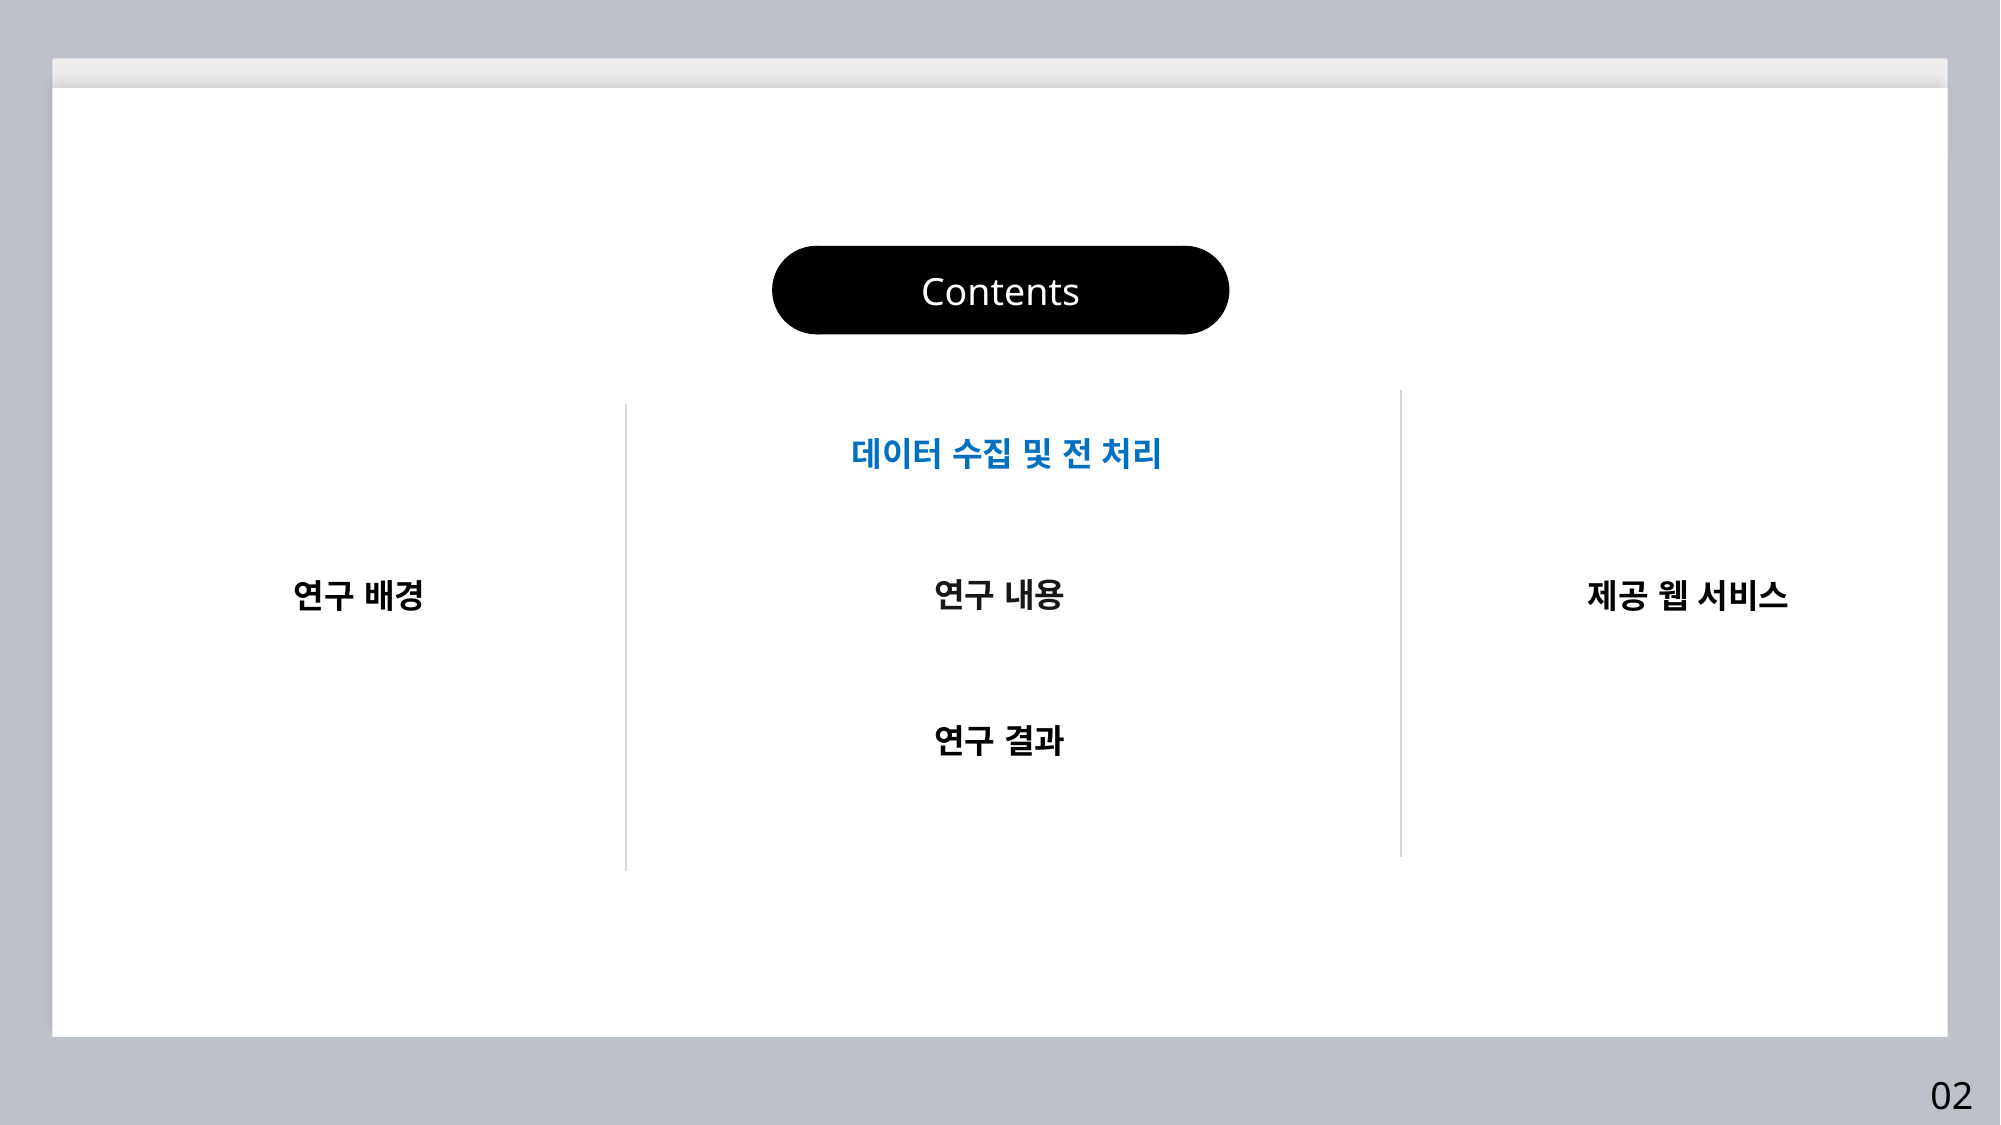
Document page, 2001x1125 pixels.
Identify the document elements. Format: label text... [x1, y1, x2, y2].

text_box 02 [1915, 1064, 1998, 1125]
text_box 데이터 수집 및 전 처리 [836, 426, 1178, 481]
text_box 연구 결과 [919, 712, 1081, 768]
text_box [772, 245, 1230, 335]
text_box 제공 웹 서비스 [1573, 568, 1805, 623]
text_box 연구 내용 [919, 566, 1081, 622]
text_box 연구 배경 [279, 568, 440, 623]
